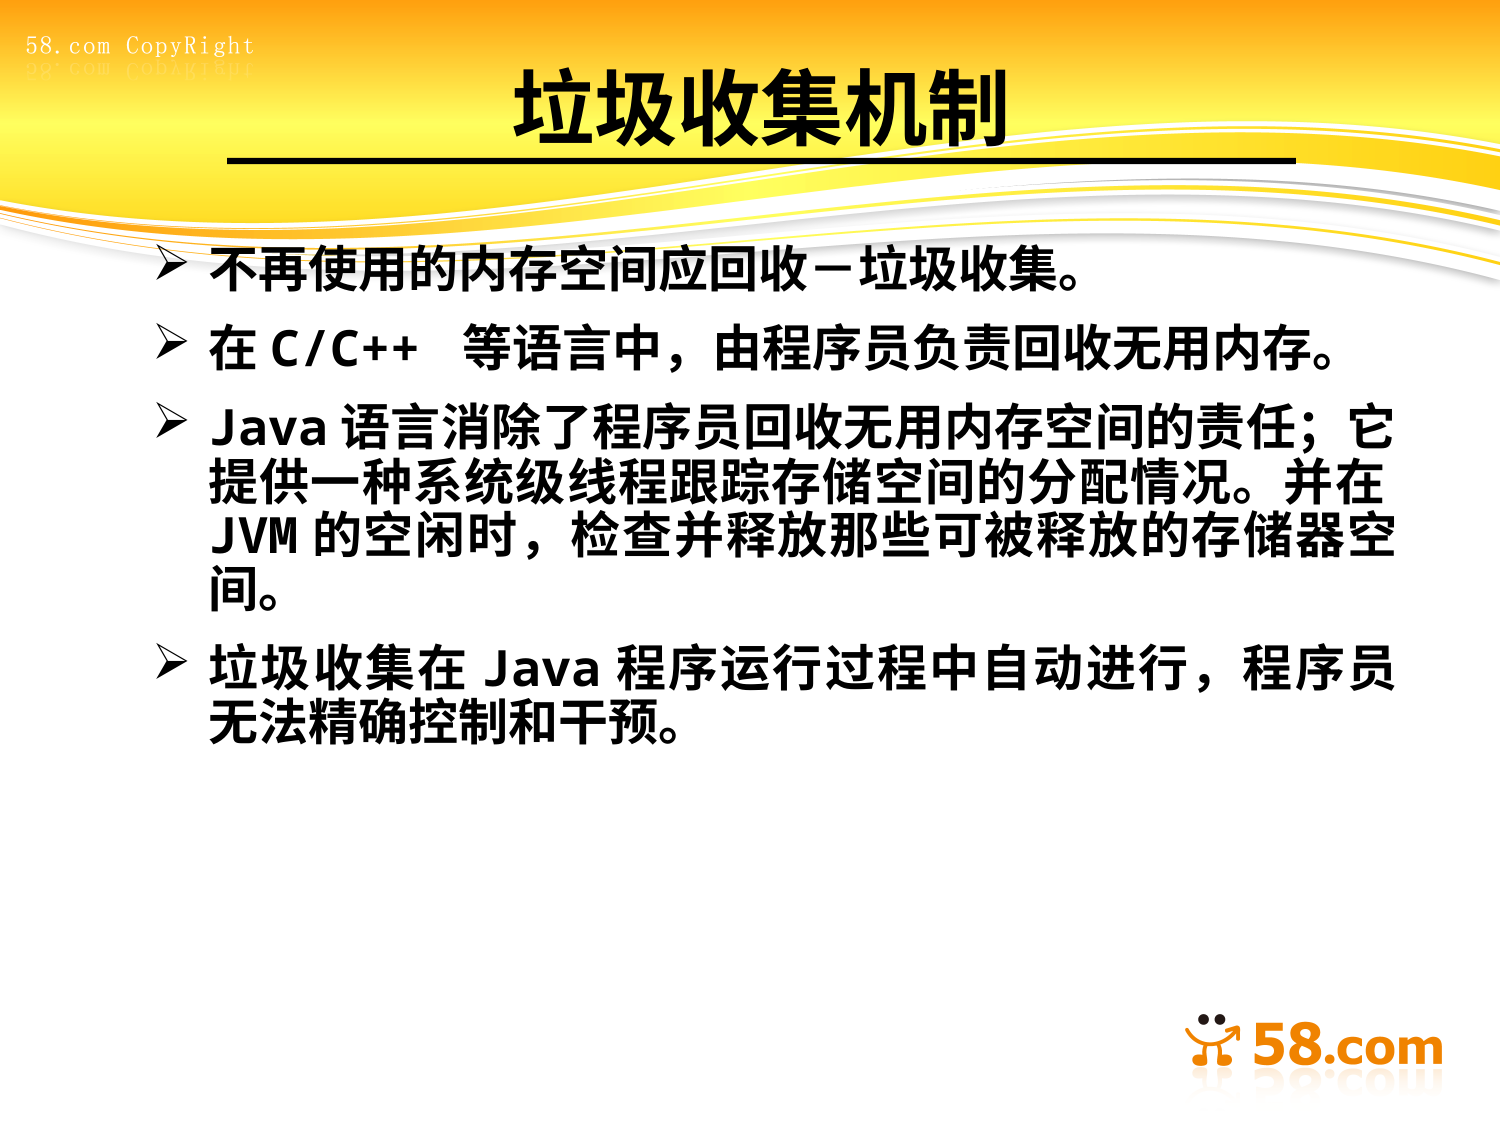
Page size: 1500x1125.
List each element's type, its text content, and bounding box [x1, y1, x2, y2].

text_box 不再使用的内存空间应回收－垃圾收集。 在C/C++ 等语言中，由程序员负责回收无用内存。 Java语言消除了程序员回收无用内存空间的责任；它提供一种系统级线程跟踪存储空间的分配情况。并在JVM的空闲时，检查并释放那些可被释放的存储器空间。 垃圾收集在Java程序运行过程中自动进行，程序员无法精确控制和干预。 [137, 237, 1413, 975]
picture [0, 0, 1500, 1125]
text_box 垃圾收集机制 [102, 48, 1420, 164]
